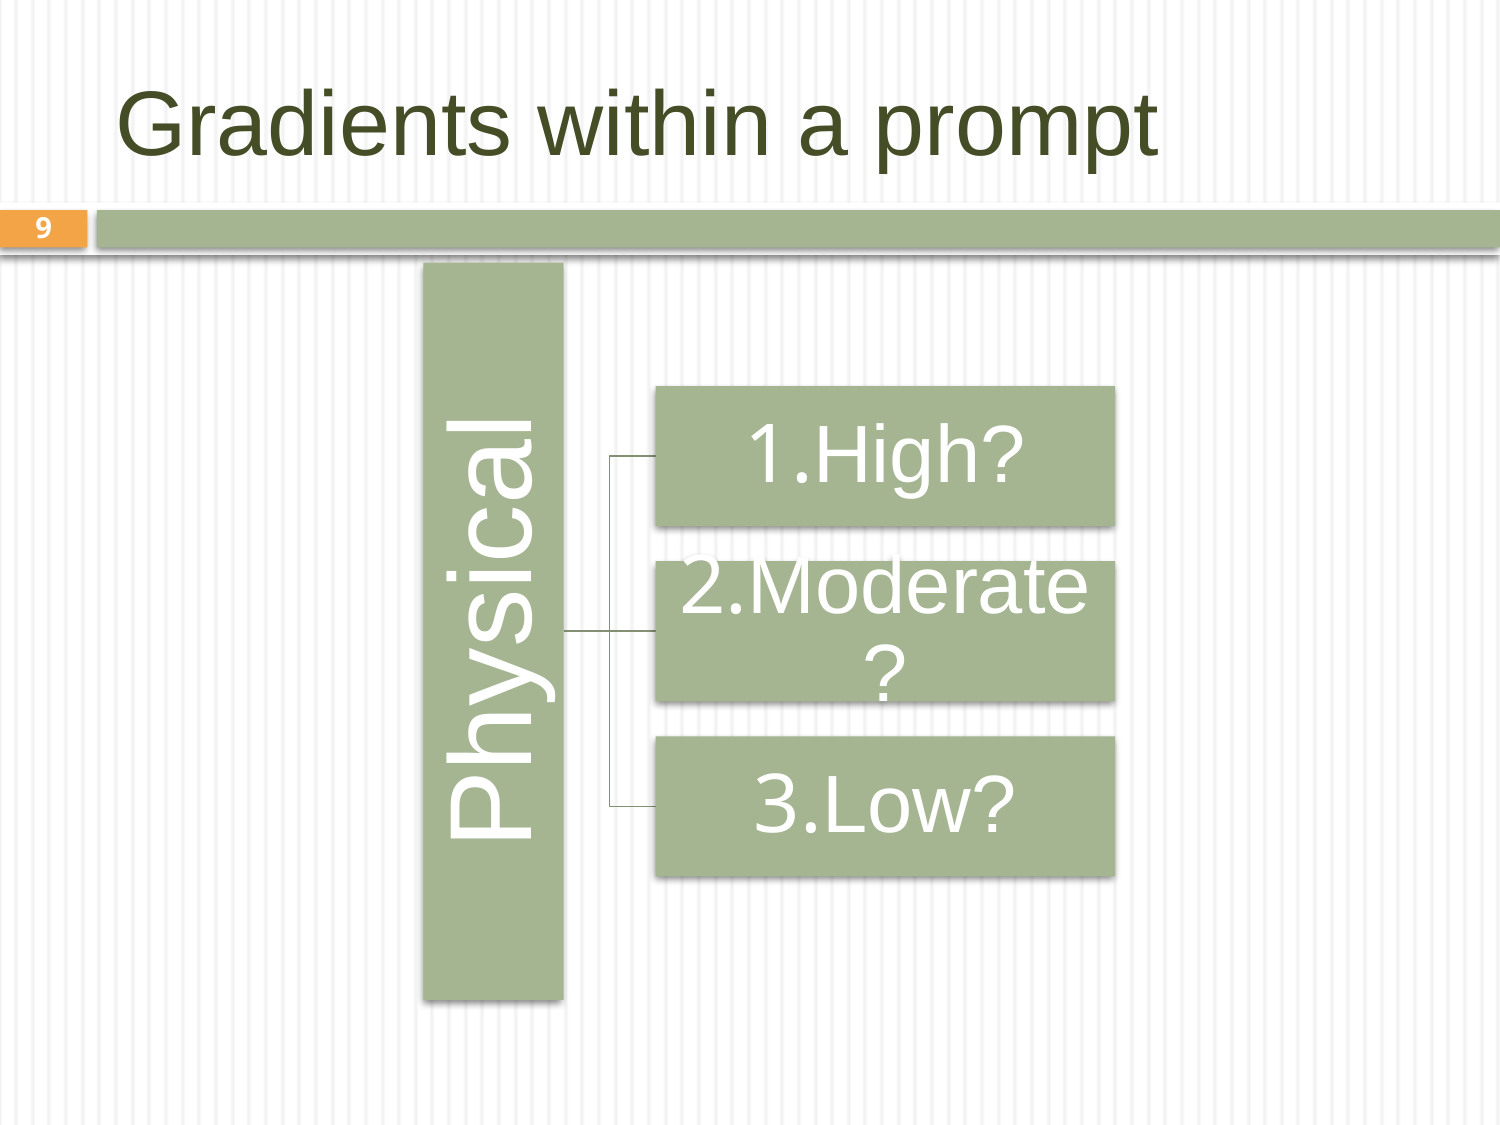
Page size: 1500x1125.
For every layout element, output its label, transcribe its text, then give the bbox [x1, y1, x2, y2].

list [100, 262, 1439, 1001]
title Gradients within a prompt [100, 37, 1438, 200]
slide_number 9 [0, 208, 88, 249]
